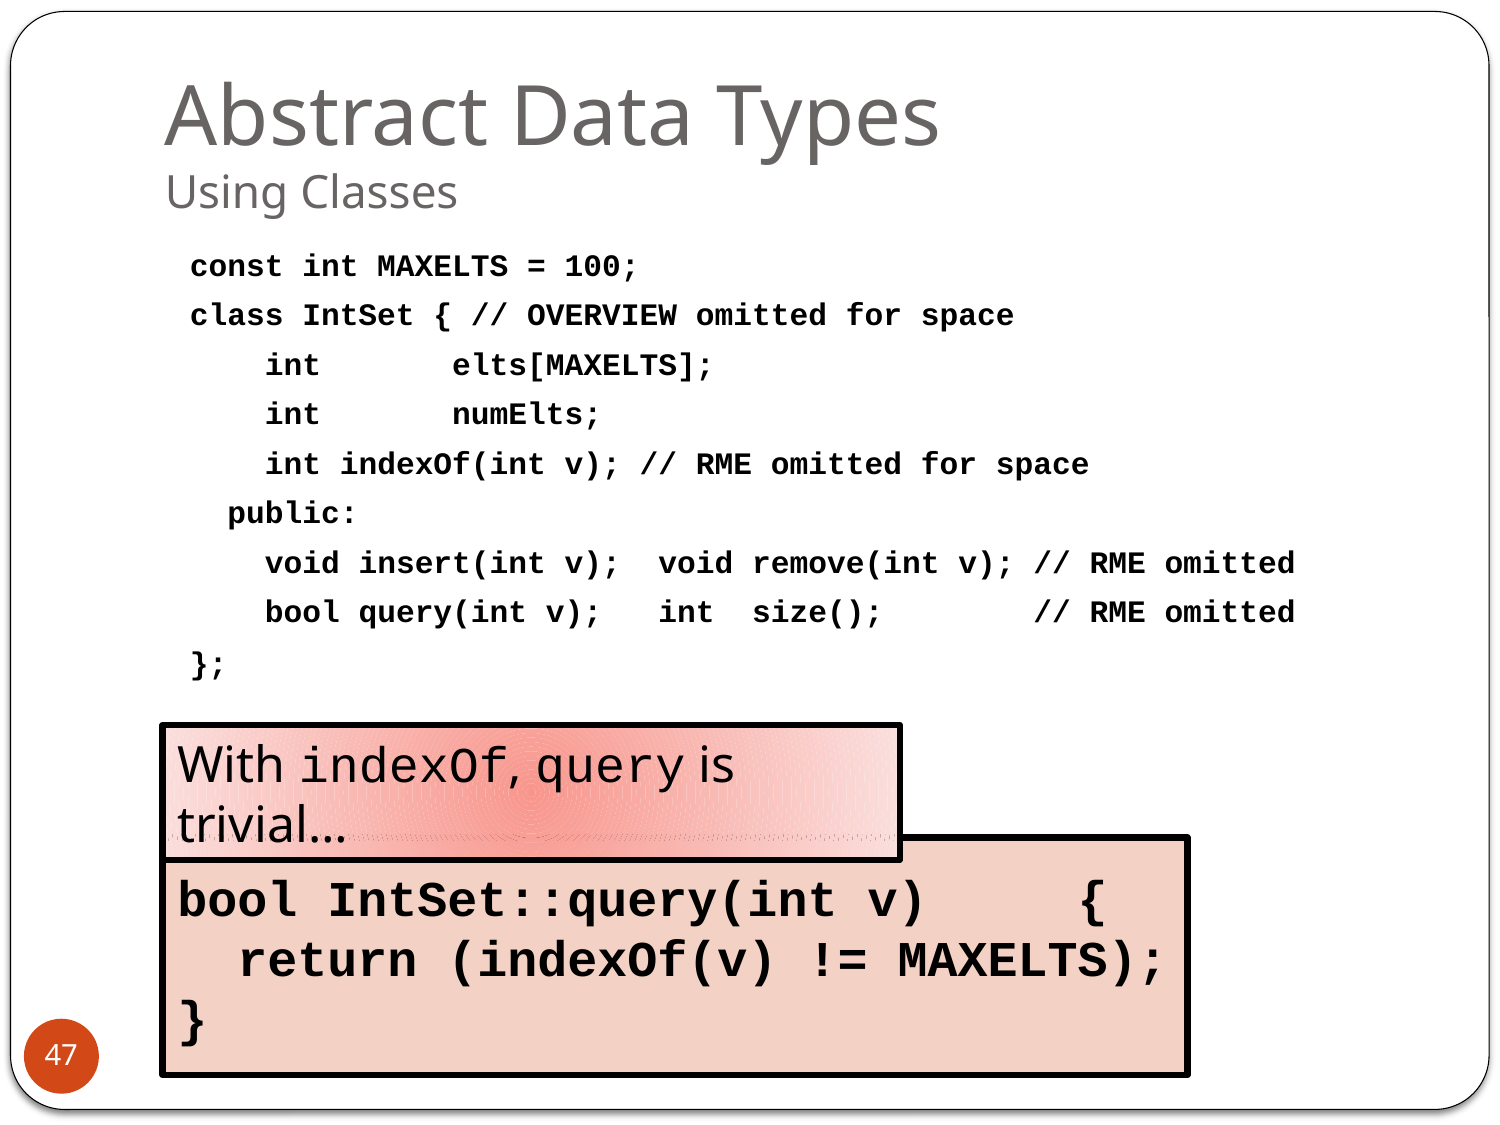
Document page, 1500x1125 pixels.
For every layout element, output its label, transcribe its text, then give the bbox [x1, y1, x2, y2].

list const int MAXELTS = 100; class IntSet { // OVERVIEW omitted for space int elts[MAXELTS]; int numElts; int indexOf(int v); // RME omitted for space public: void insert(int v); void remove(int v); // RME omitted bool query(int v); int size(); // RME omitted }; [174, 237, 1375, 1088]
text_box With indexOf, query is trivial… [162, 724, 900, 860]
text_box bool IntSet::query(int v) { return (indexOf(v) != MAXELTS); } [161, 836, 1189, 1076]
slide_number 47 [23, 1018, 99, 1094]
title Abstract Data Types Using Classes [150, 45, 1425, 233]
